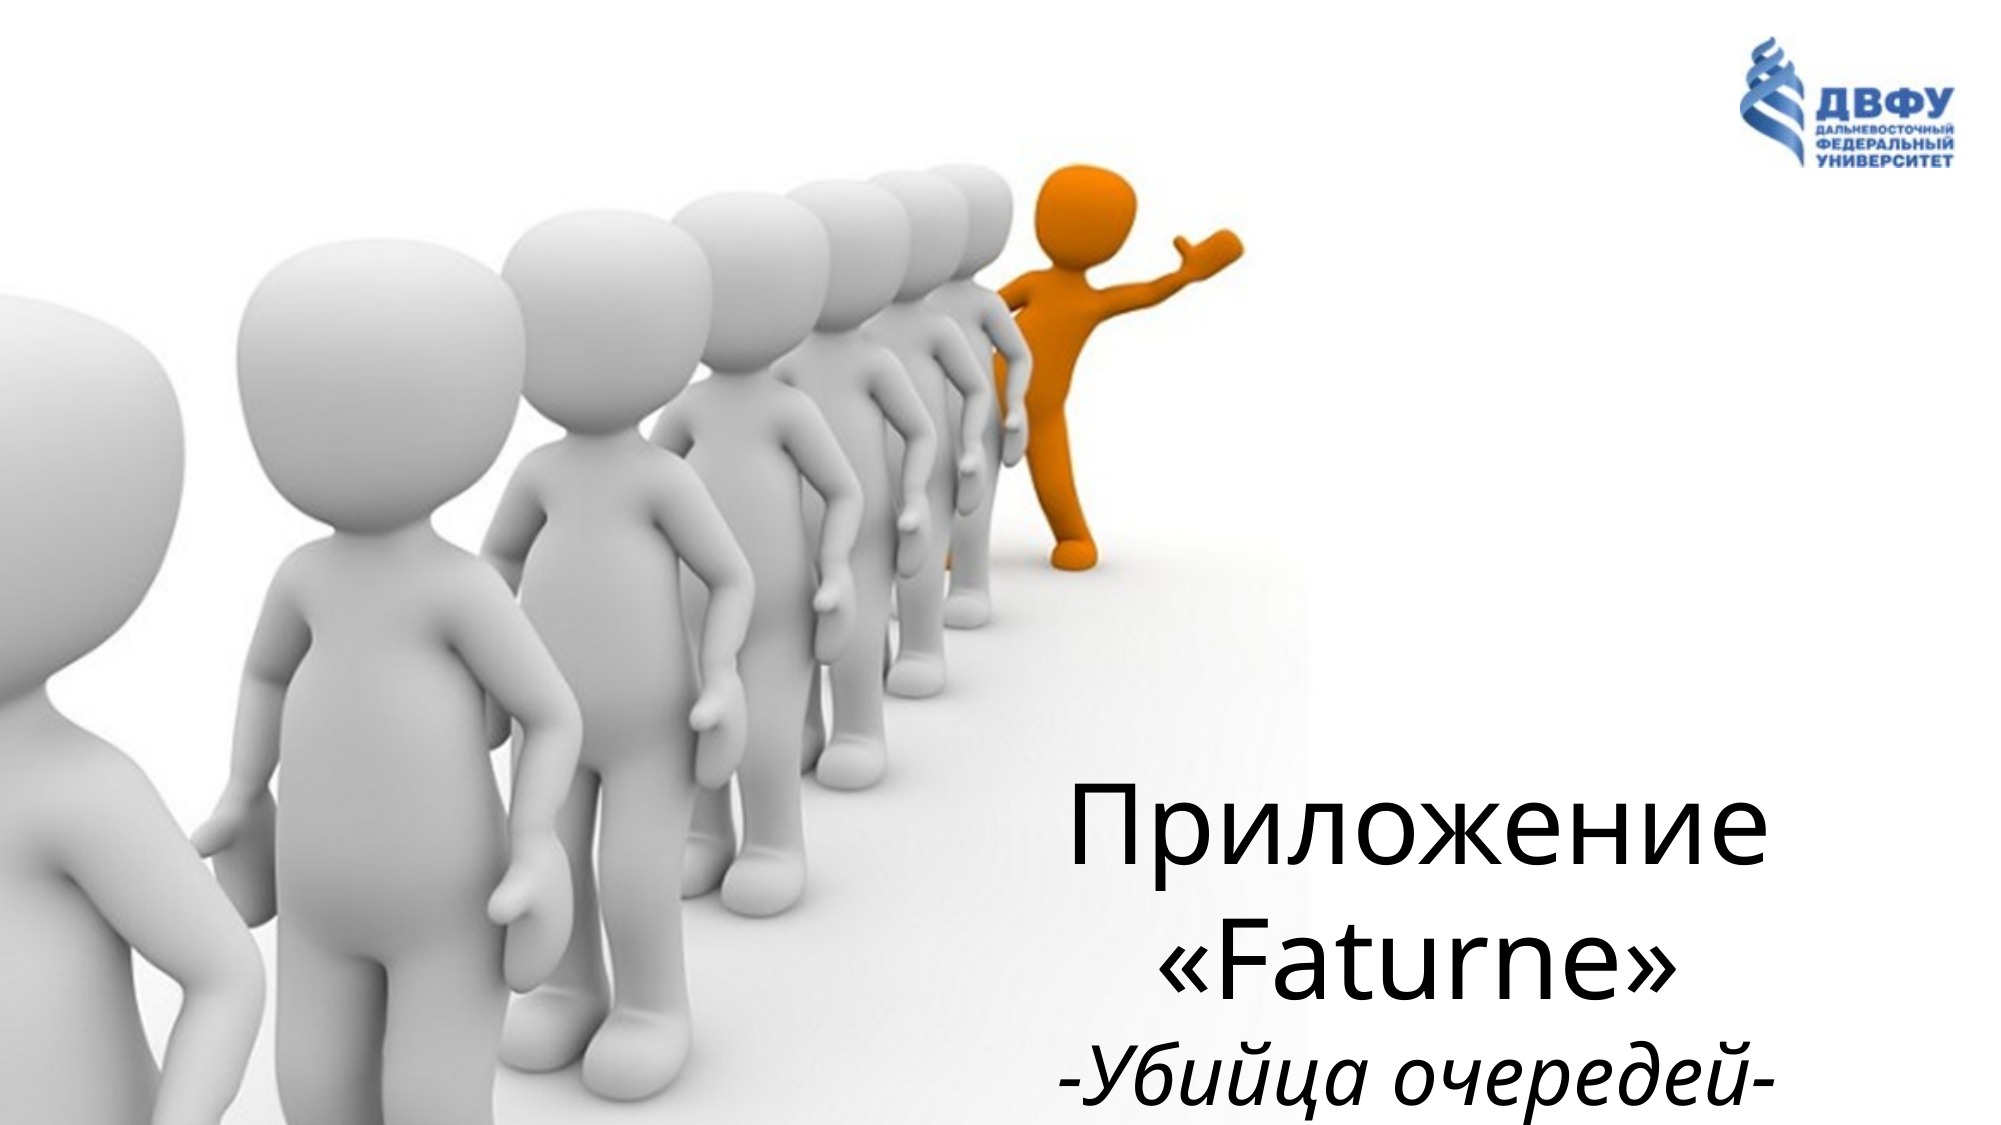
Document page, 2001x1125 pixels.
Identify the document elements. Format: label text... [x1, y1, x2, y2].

picture [0, 101, 1370, 1125]
text_box Приложение «Faturne»​ -Убийца очередей-​ [1370, 744, 2000, 1125]
picture [1740, 36, 1955, 168]
